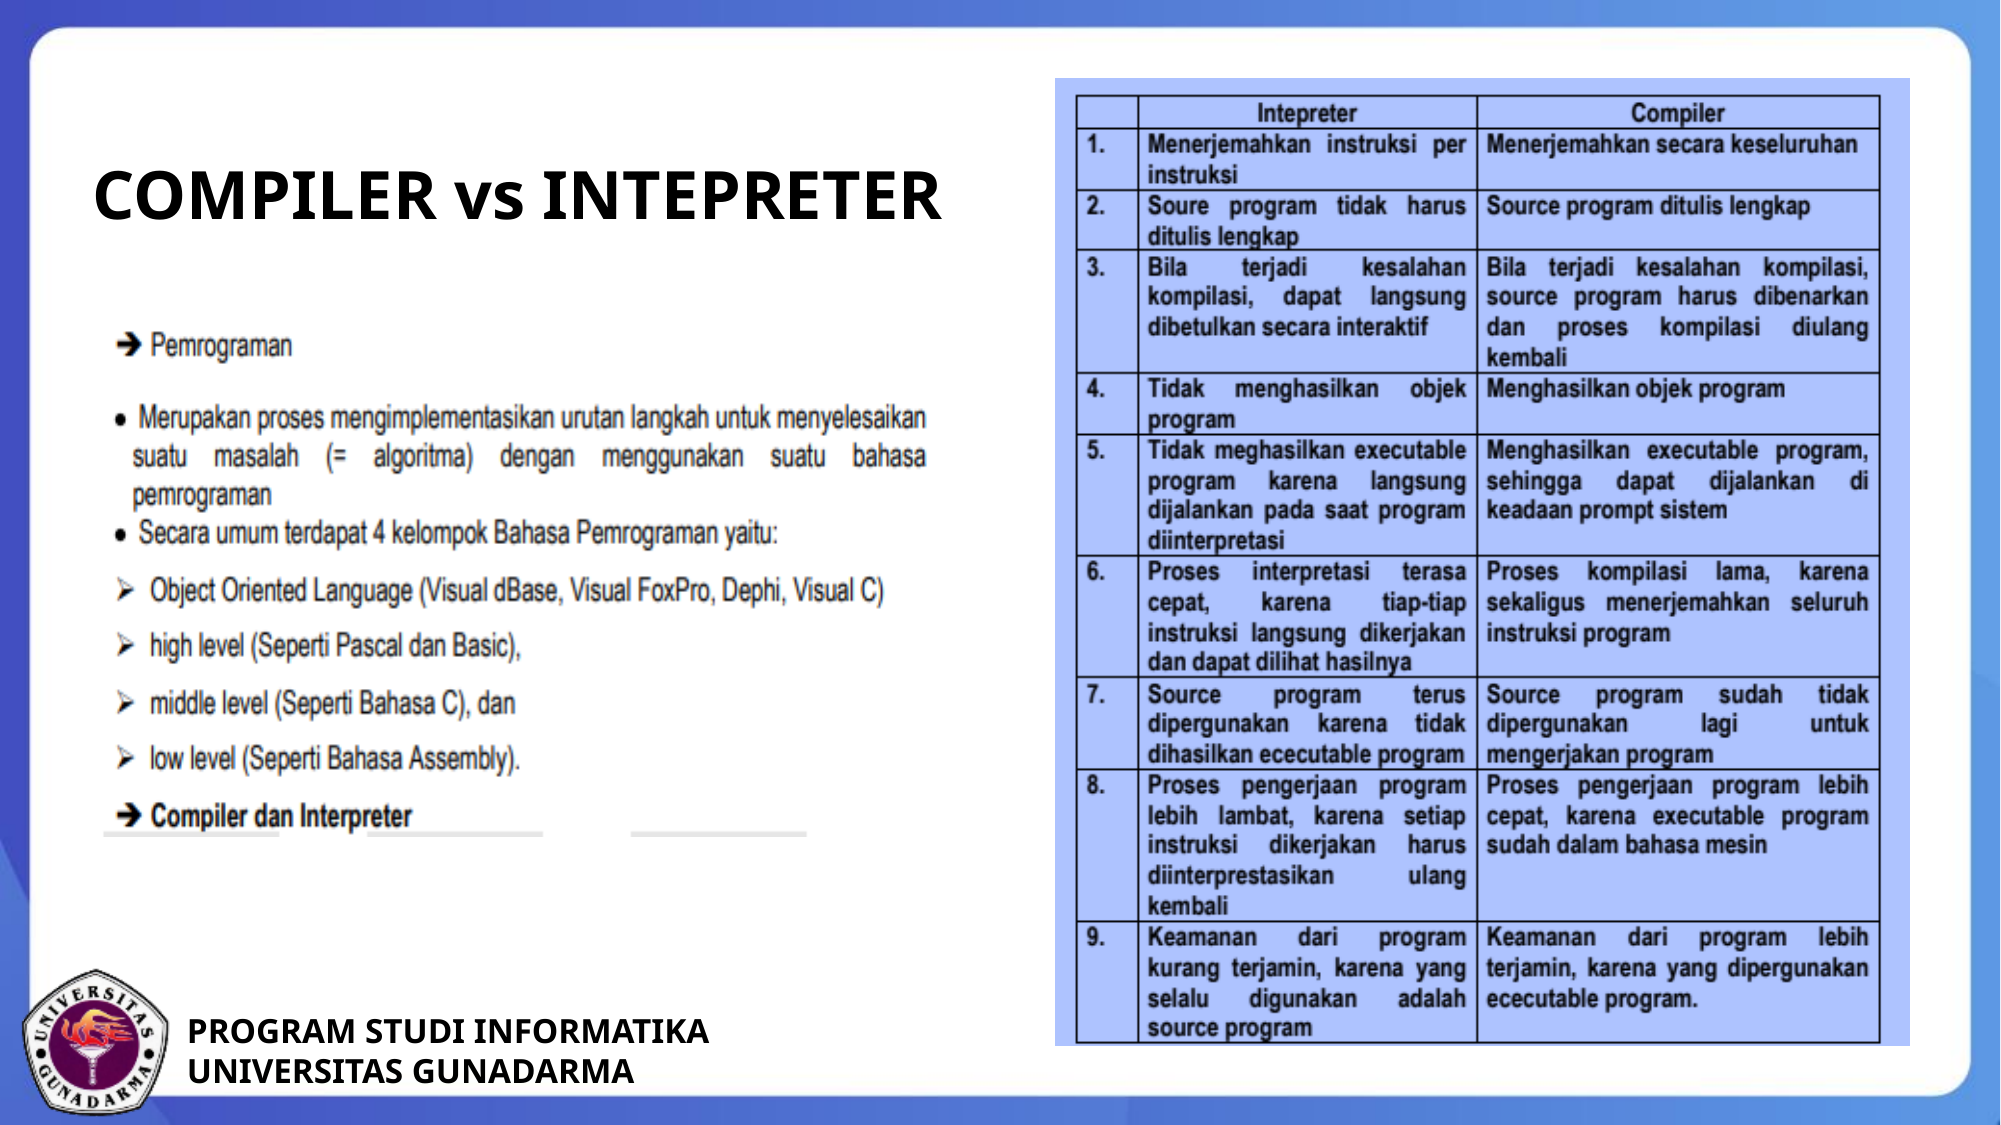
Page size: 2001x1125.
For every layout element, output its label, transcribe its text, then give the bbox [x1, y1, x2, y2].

text_box COMPILER vs INTEPRETER [77, 145, 959, 241]
picture [0, 0, 2001, 1125]
